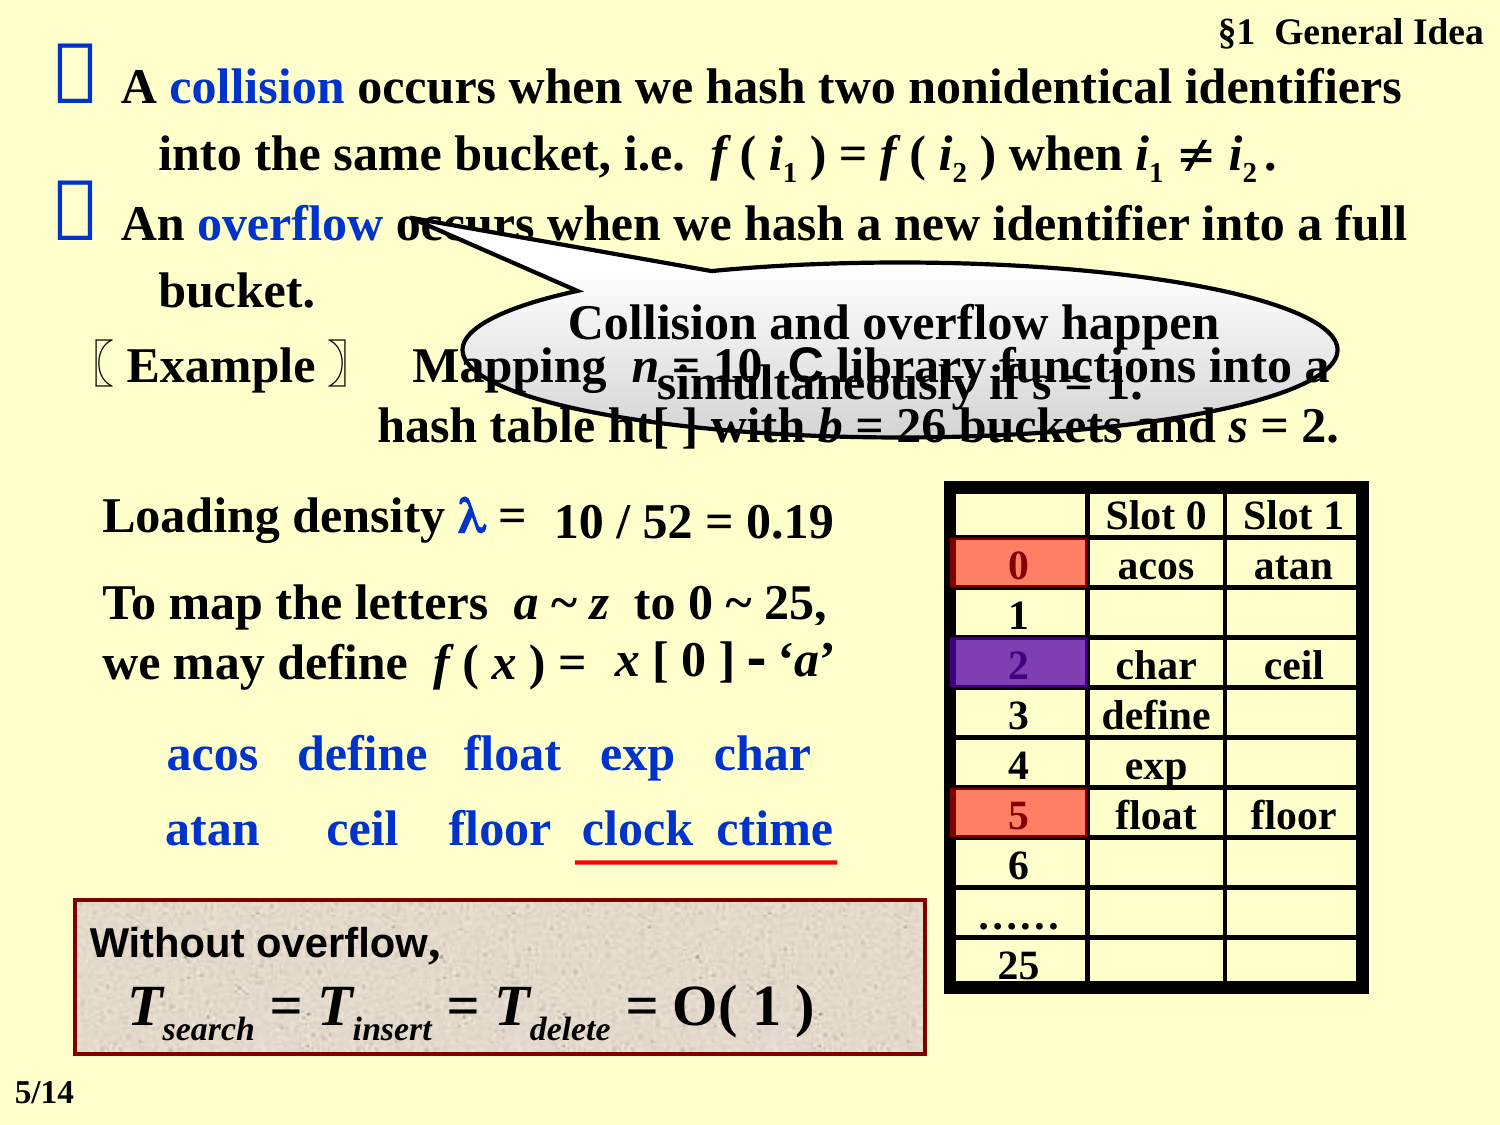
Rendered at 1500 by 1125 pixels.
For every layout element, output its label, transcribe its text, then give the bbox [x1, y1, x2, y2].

text_box 10 / 52 = 0.19 [537, 487, 850, 550]
text_box define [287, 725, 437, 775]
text_box §1 General Idea [1137, 0, 1499, 60]
text_box char [687, 725, 838, 775]
text_box clock [562, 800, 699, 850]
text_box floor [424, 800, 562, 850]
text_box Loading density  = ? [87, 474, 663, 550]
text_box To map the letters a ~ z to 0 ~ 25, we may define f ( x ) = ? [87, 562, 875, 698]
text_box acos [150, 725, 275, 775]
text_box Collision and overflow happen simultaneously if s = 1. [410, 217, 1318, 324]
text_box atan [137, 800, 287, 850]
text_box  A collision occurs when we hash two nonidentical identifiers into the same bucket, i.e. f ( i1 ) = f ( i2 ) when i1  i2 . [50, 12, 1450, 149]
text_box Without overflow, Tsearch = Tinsert = Tdelete = O( 1 ) [75, 900, 925, 1055]
text_box exp [562, 725, 687, 775]
text_box 5/14 [0, 1062, 163, 1118]
text_box ctime [699, 800, 850, 850]
text_box 〖Example〗 Mapping n = 10 C library functions into a hash table ht[ ] with b = 26 buckets and s = 2. [49, 324, 1413, 460]
text_box ceil [287, 800, 424, 850]
text_box float [437, 725, 562, 775]
text_box  An overflow occurs when we hash a new identifier into a full bucket. [50, 149, 1450, 325]
text_box x [ 0 ]  ‘a’ [587, 624, 900, 688]
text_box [949, 487, 1363, 988]
